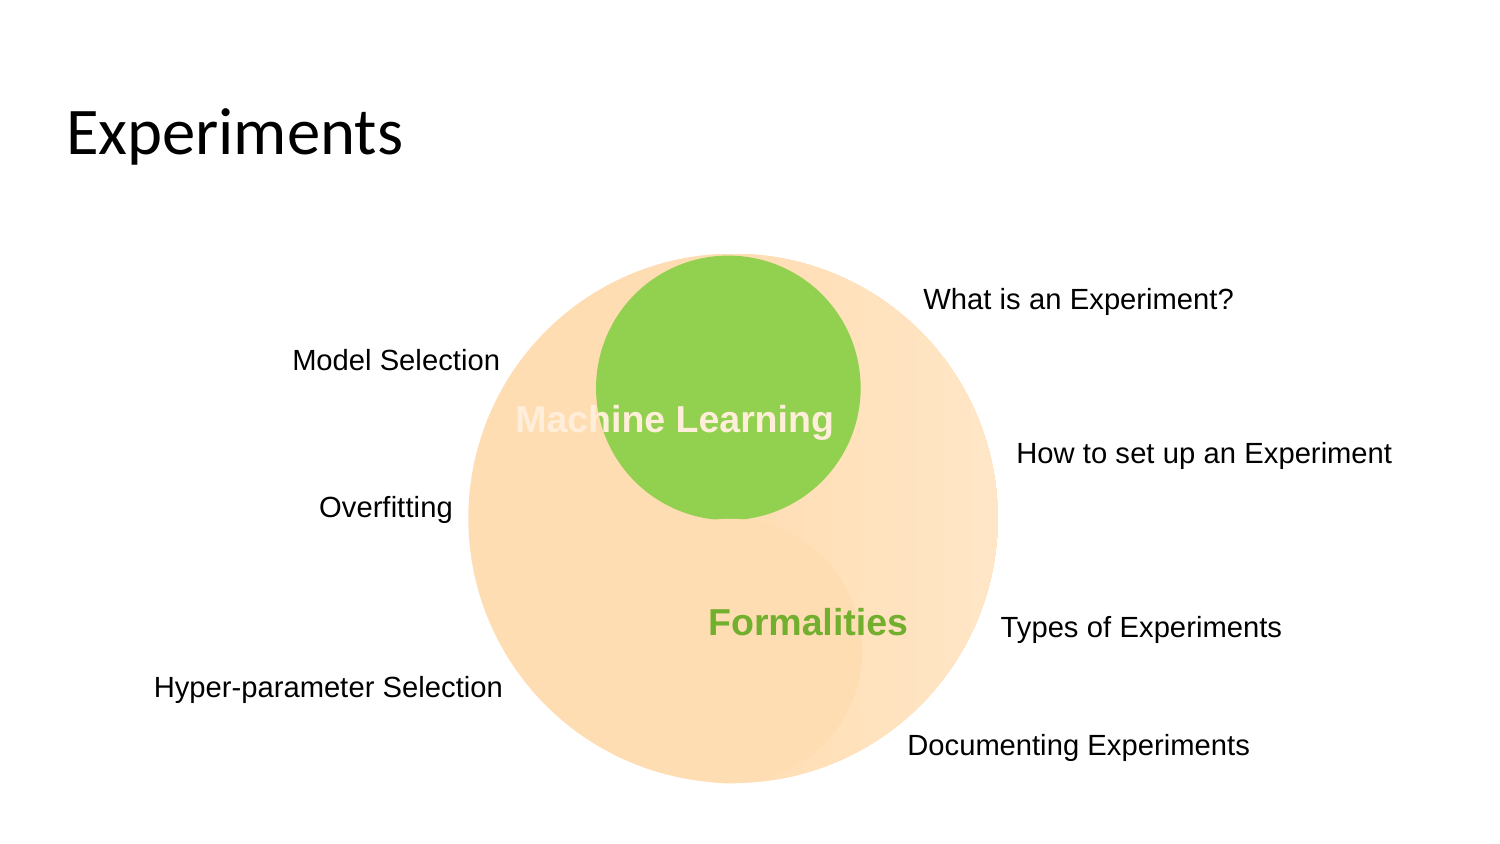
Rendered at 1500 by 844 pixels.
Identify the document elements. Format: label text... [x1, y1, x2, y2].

title Experiments [51, 72, 1449, 167]
text_box Overfitting [304, 481, 462, 531]
text_box Documenting Experiments [1003, 718, 1266, 769]
text_box Types of Experiments [1003, 600, 1298, 651]
text_box How to set up an Experiment [1003, 427, 1408, 477]
text_box Hyper-parameter Selection [139, 660, 462, 711]
text_box Model Selection [277, 334, 462, 385]
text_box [468, 253, 998, 784]
text_box What is an Experiment? [1003, 273, 1250, 324]
